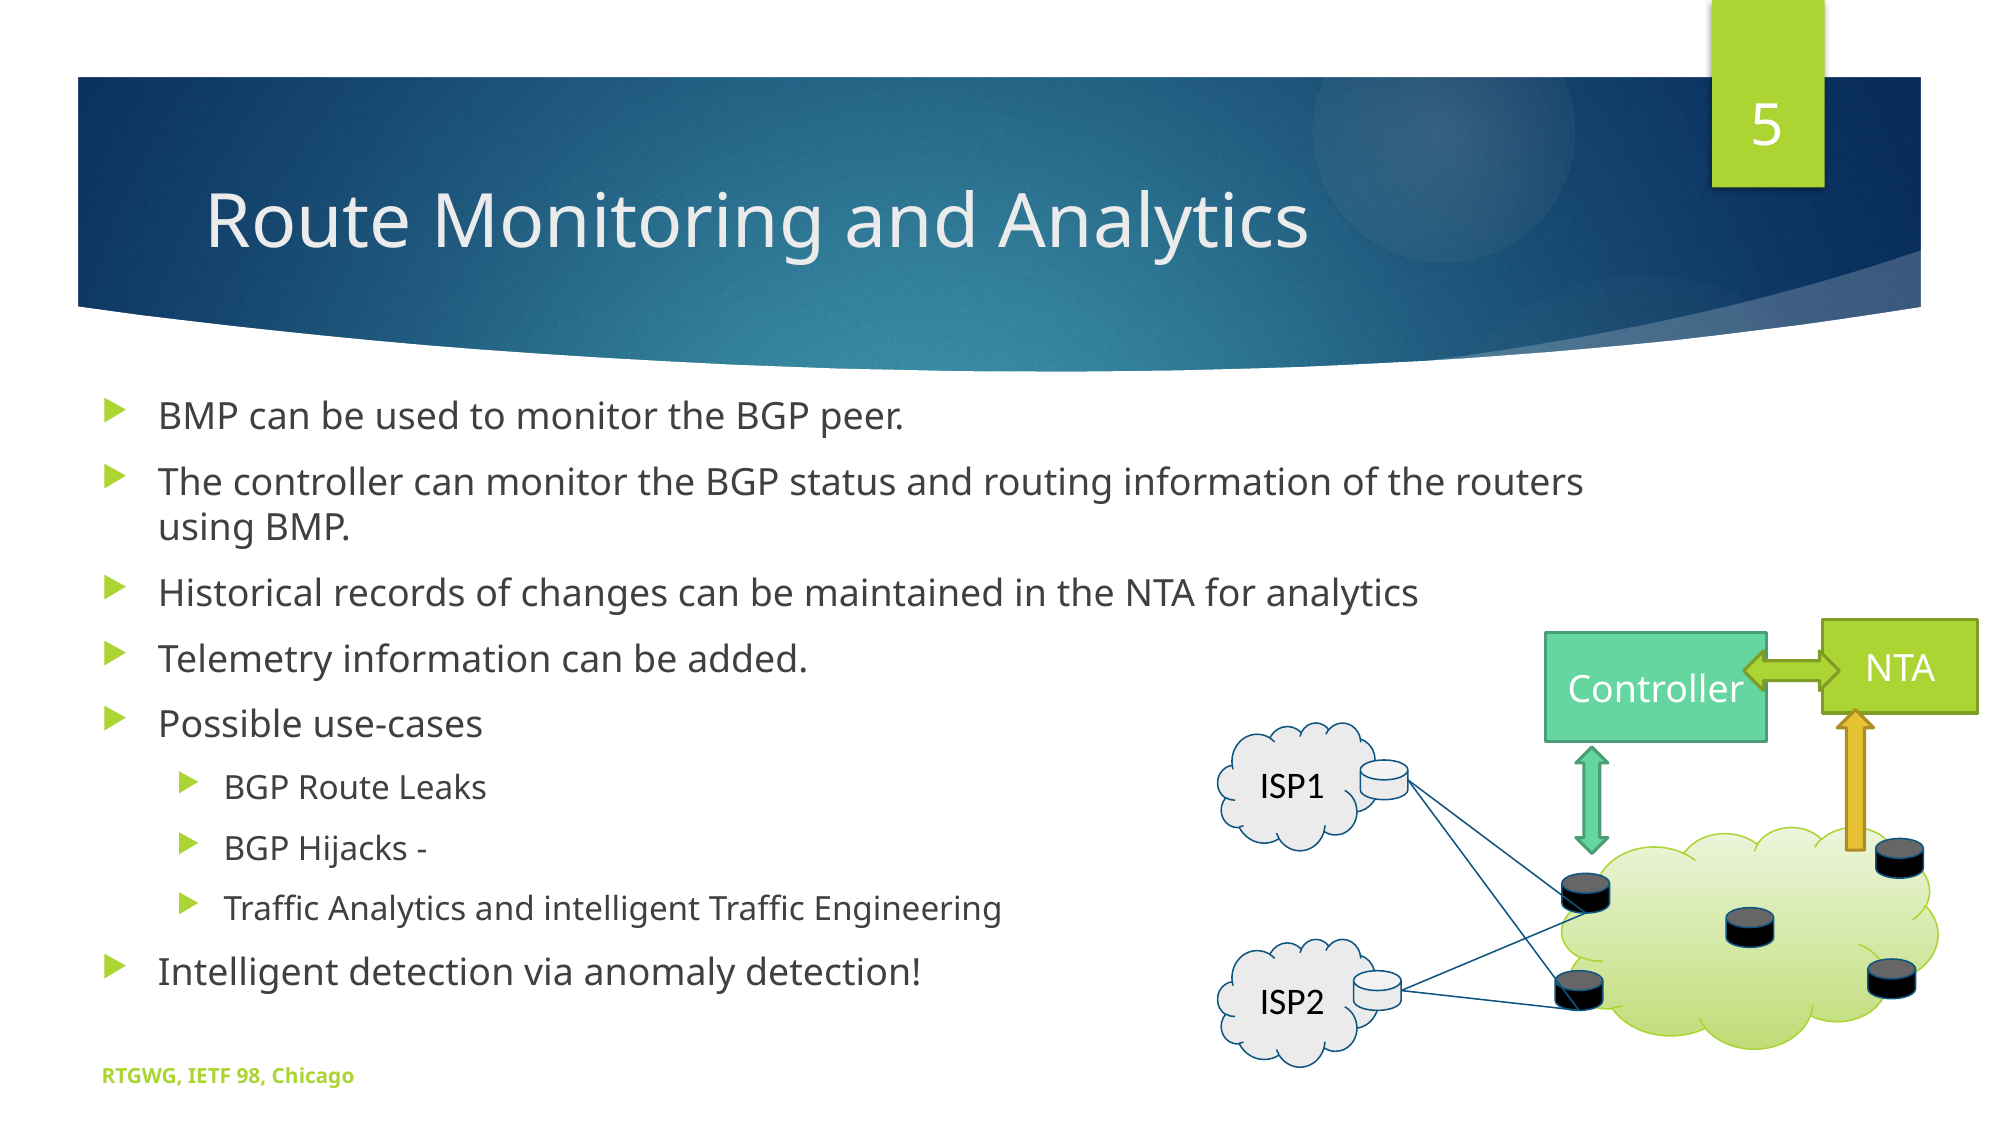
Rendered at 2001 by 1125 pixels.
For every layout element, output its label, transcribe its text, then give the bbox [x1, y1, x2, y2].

text_box [1567, 873, 1610, 914]
text_box Controller [1544, 631, 1768, 743]
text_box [1557, 779, 1563, 891]
text_box [1566, 826, 1939, 1050]
text_box ISP2 [1217, 939, 1377, 1068]
text_box NTA [1821, 618, 1979, 715]
text_box [1566, 901, 1583, 913]
text_box [1835, 708, 1876, 852]
text_box ISP1 [1217, 722, 1376, 851]
text_box [1555, 995, 1576, 1009]
title Route Monitoring and Analytics [189, 159, 1627, 276]
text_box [1407, 779, 1556, 891]
text_box [1566, 970, 1603, 1011]
text_box [1742, 649, 1841, 692]
text_box [1353, 970, 1402, 1011]
text_box [1360, 759, 1408, 800]
text_box [1867, 958, 1916, 999]
list BMP can be used to monitor the BGP peer. The controller can monitor the BGP status and routing information of the routers using BMP. Historical records of changes can be maintained in the NTA for analytics Telemetry information can be added. Possible use-cases BGP Route Leaks BGP Hijacks - Traffic Analytics and intelligent Traffic Engineering Intelligent detection via anomaly detection! [86, 384, 1627, 1049]
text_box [1400, 892, 1563, 991]
text_box [1574, 745, 1610, 855]
text_box [1726, 907, 1774, 948]
slide_number 5 [1698, 48, 1836, 175]
text_box [1875, 838, 1924, 879]
footer RTGWG, IETF 98, Chicago [86, 1048, 720, 1099]
